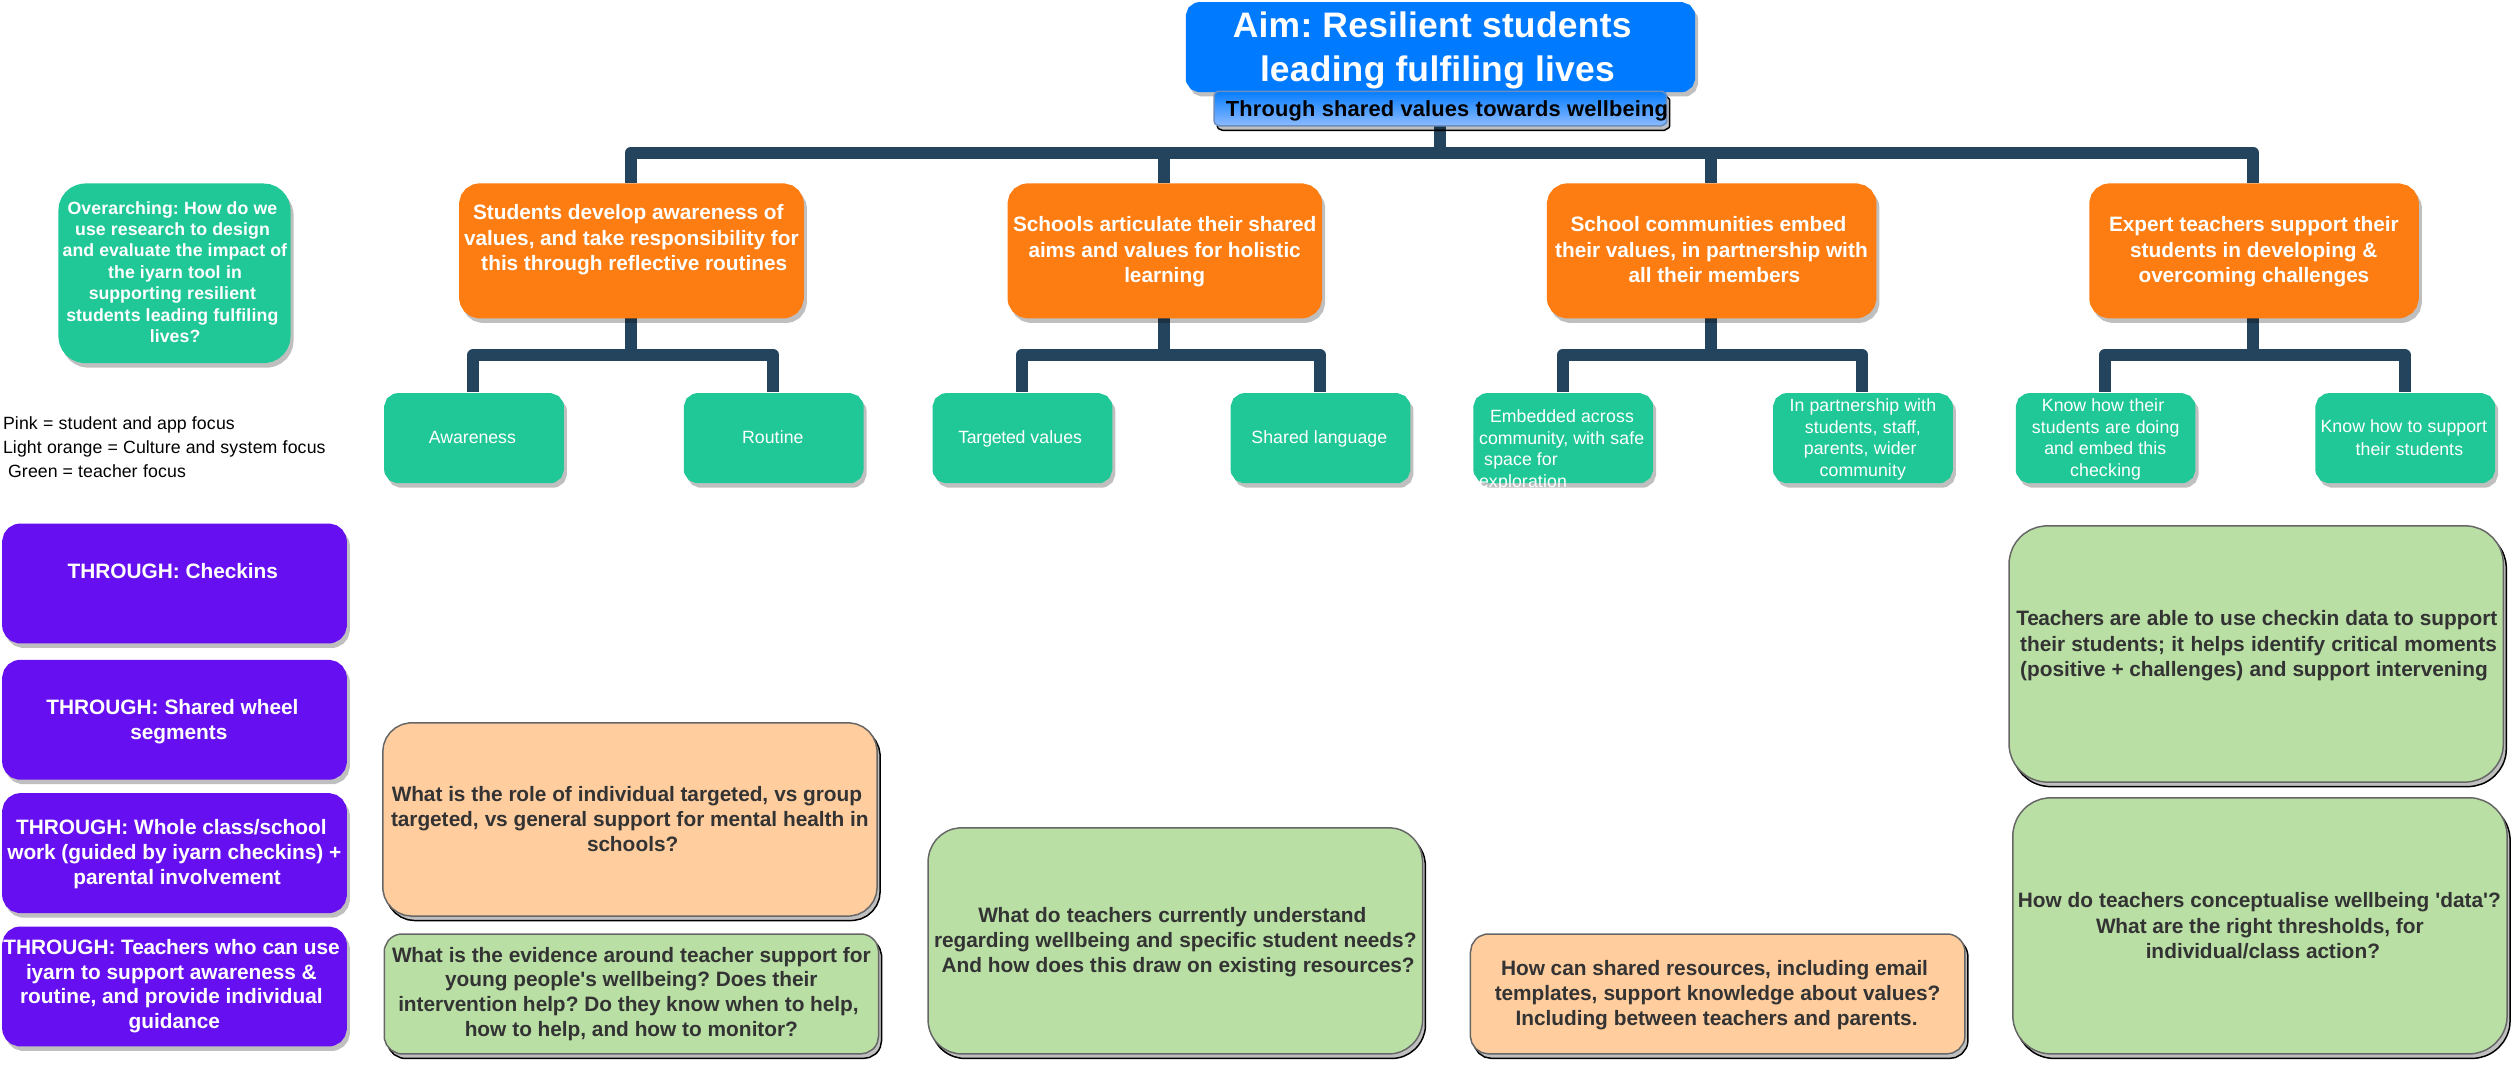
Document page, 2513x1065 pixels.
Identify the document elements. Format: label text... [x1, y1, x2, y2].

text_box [1, 926, 350, 1052]
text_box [1473, 410, 1657, 488]
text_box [624, 85, 2411, 399]
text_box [1469, 933, 1969, 1060]
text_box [467, 331, 1116, 488]
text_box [1546, 183, 1880, 324]
text_box Pink = student and app focus Light orange = Culture and system focus Green = teacher focus [1, 409, 330, 481]
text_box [2315, 392, 2499, 488]
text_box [383, 933, 883, 1060]
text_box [1772, 410, 1957, 488]
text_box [383, 1, 1699, 488]
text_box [1, 523, 350, 649]
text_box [2008, 524, 2508, 788]
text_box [2015, 410, 2199, 488]
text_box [1007, 183, 1326, 324]
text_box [458, 183, 807, 324]
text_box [58, 183, 294, 369]
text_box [1, 659, 350, 785]
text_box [381, 721, 882, 922]
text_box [2088, 183, 2422, 324]
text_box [1, 792, 350, 918]
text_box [2011, 796, 2512, 1060]
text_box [1230, 410, 1414, 488]
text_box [927, 826, 1427, 1060]
